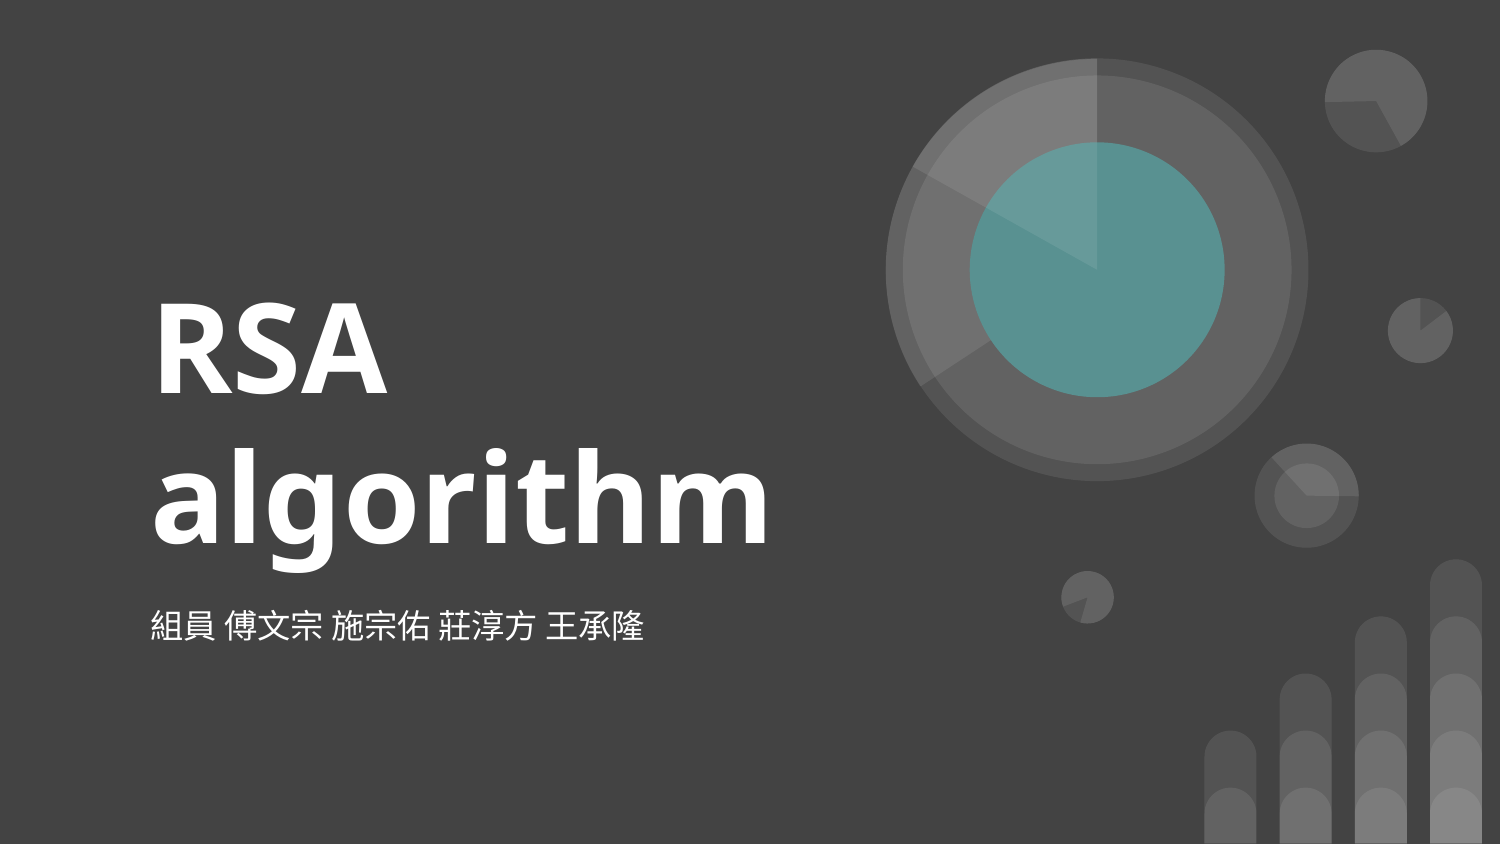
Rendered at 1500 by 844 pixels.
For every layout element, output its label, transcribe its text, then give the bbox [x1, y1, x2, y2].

title RSA algorithm [135, 264, 834, 572]
subtitle 組員 傅文宗 施宗佑 莊淳方 王承隆 [135, 589, 834, 704]
